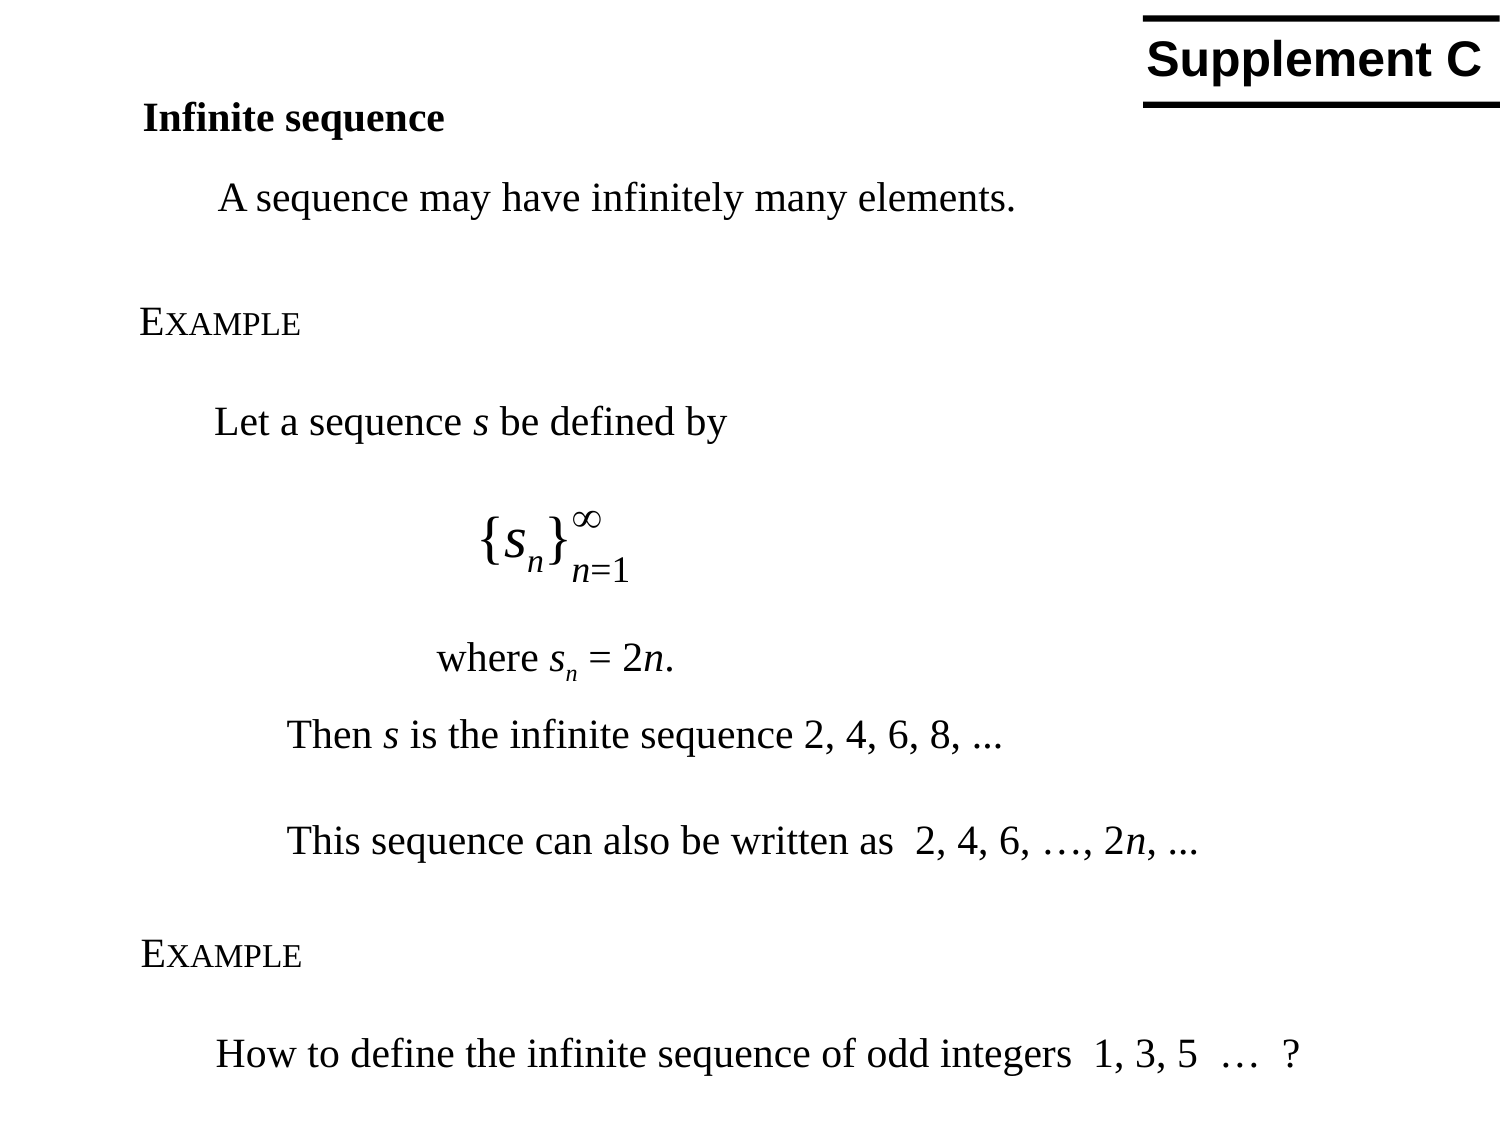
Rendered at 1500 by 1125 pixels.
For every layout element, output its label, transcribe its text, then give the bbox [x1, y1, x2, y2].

text_box EXAMPLE How to define the infinite sequence of odd integers 1, 3, 5 … ? [125, 917, 1317, 1083]
text_box Infinite sequence A sequence may have infinitely many elements. [127, 92, 1032, 227]
text_box where sn = 2n. Then s is the infinite sequence 2, 4, 6, 8, ... This sequence can also be written as 2, 4, 6, …, 2n, ... [196, 551, 1229, 956]
text_box EXAMPLE Let a sequence s be defined by [124, 286, 743, 452]
text_box Supplement C [1131, 19, 1500, 94]
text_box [459, 480, 646, 598]
